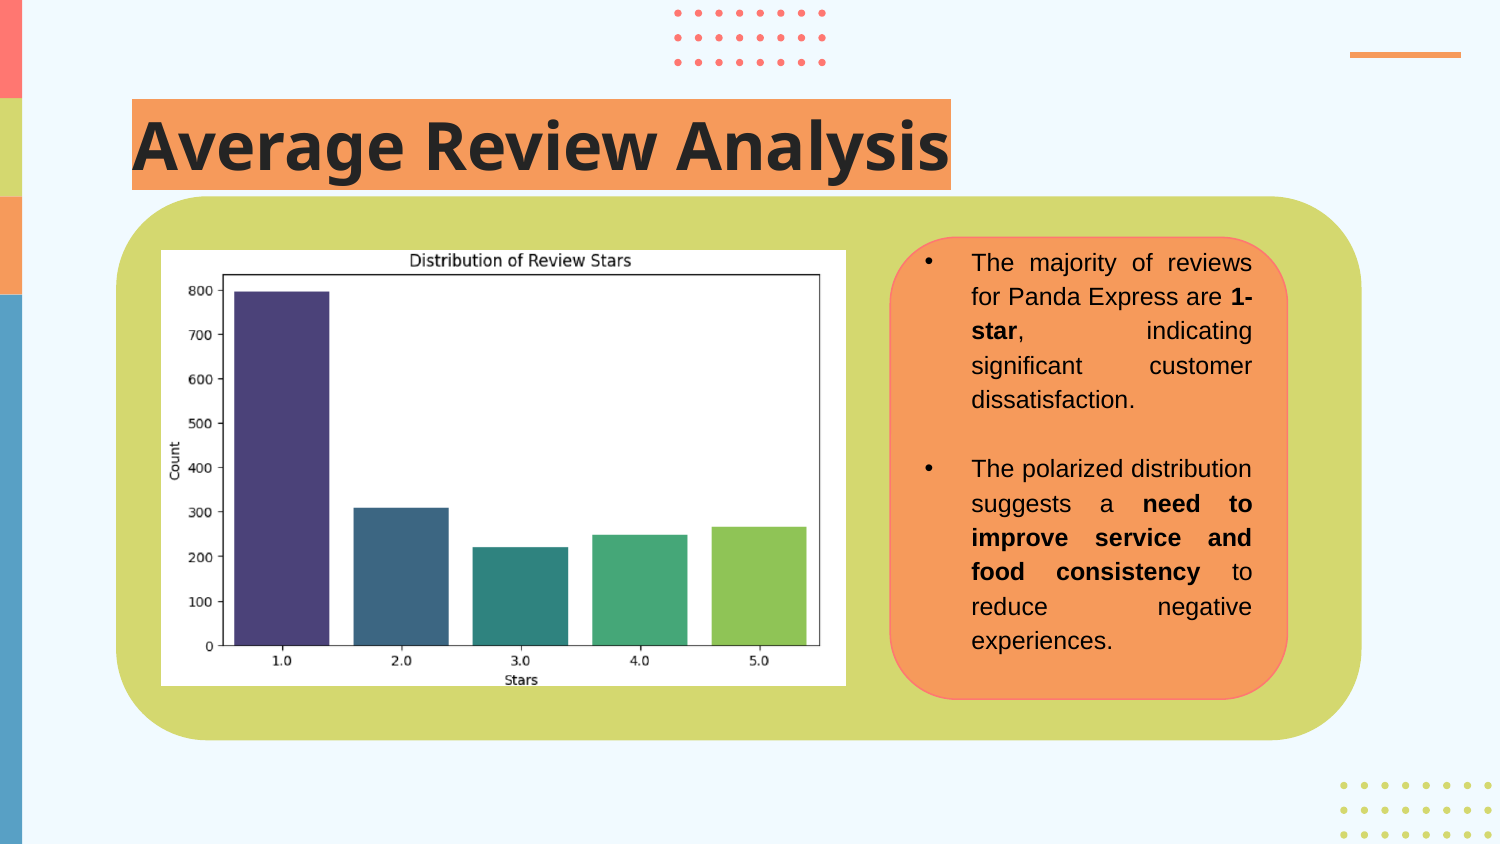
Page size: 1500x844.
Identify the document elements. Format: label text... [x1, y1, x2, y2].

picture [161, 250, 846, 687]
title Average Review Analysis [116, 88, 1383, 183]
text_box [116, 197, 1361, 740]
text_box The majority of reviews for Panda Express are 1-star, indicating significant customer dissatisfaction. The polarized distribution suggests a need to improve service and food consistency to reduce negative experiences. [890, 237, 1288, 700]
